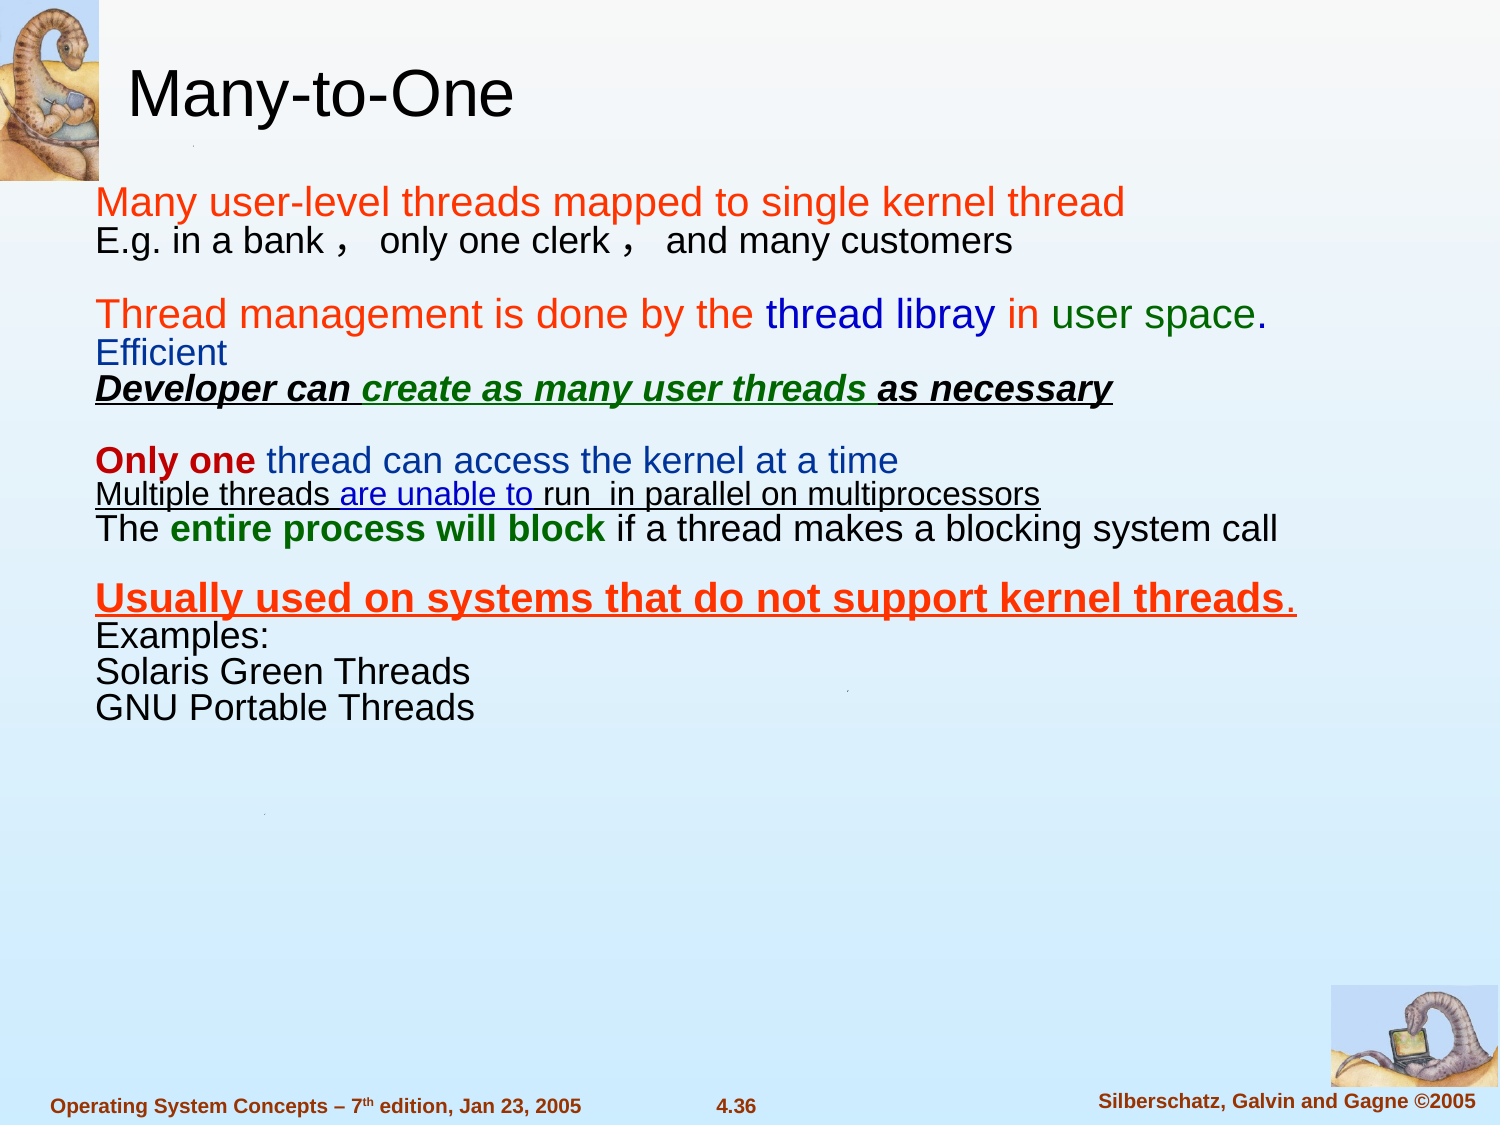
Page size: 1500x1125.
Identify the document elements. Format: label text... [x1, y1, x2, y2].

picture [0, 0, 99, 181]
picture [1331, 985, 1498, 1087]
list Many user-level threads mapped to single kernel thread E.g. in a bank，only one clerk，and many customers Thread management is done by the thread libray in user space. Efficient Developer can create as many user threads as necessary Only one thread can access the kernel at a time Multiple threads are unable to run in parallel on multiprocessors The entire process will block if a thread makes a blocking system call Usually used on systems that do not support kernel threads. Examples: Solaris Green Threads GNU Portable Threads [80, 177, 1418, 1085]
title Many-to-One [112, 37, 1438, 138]
